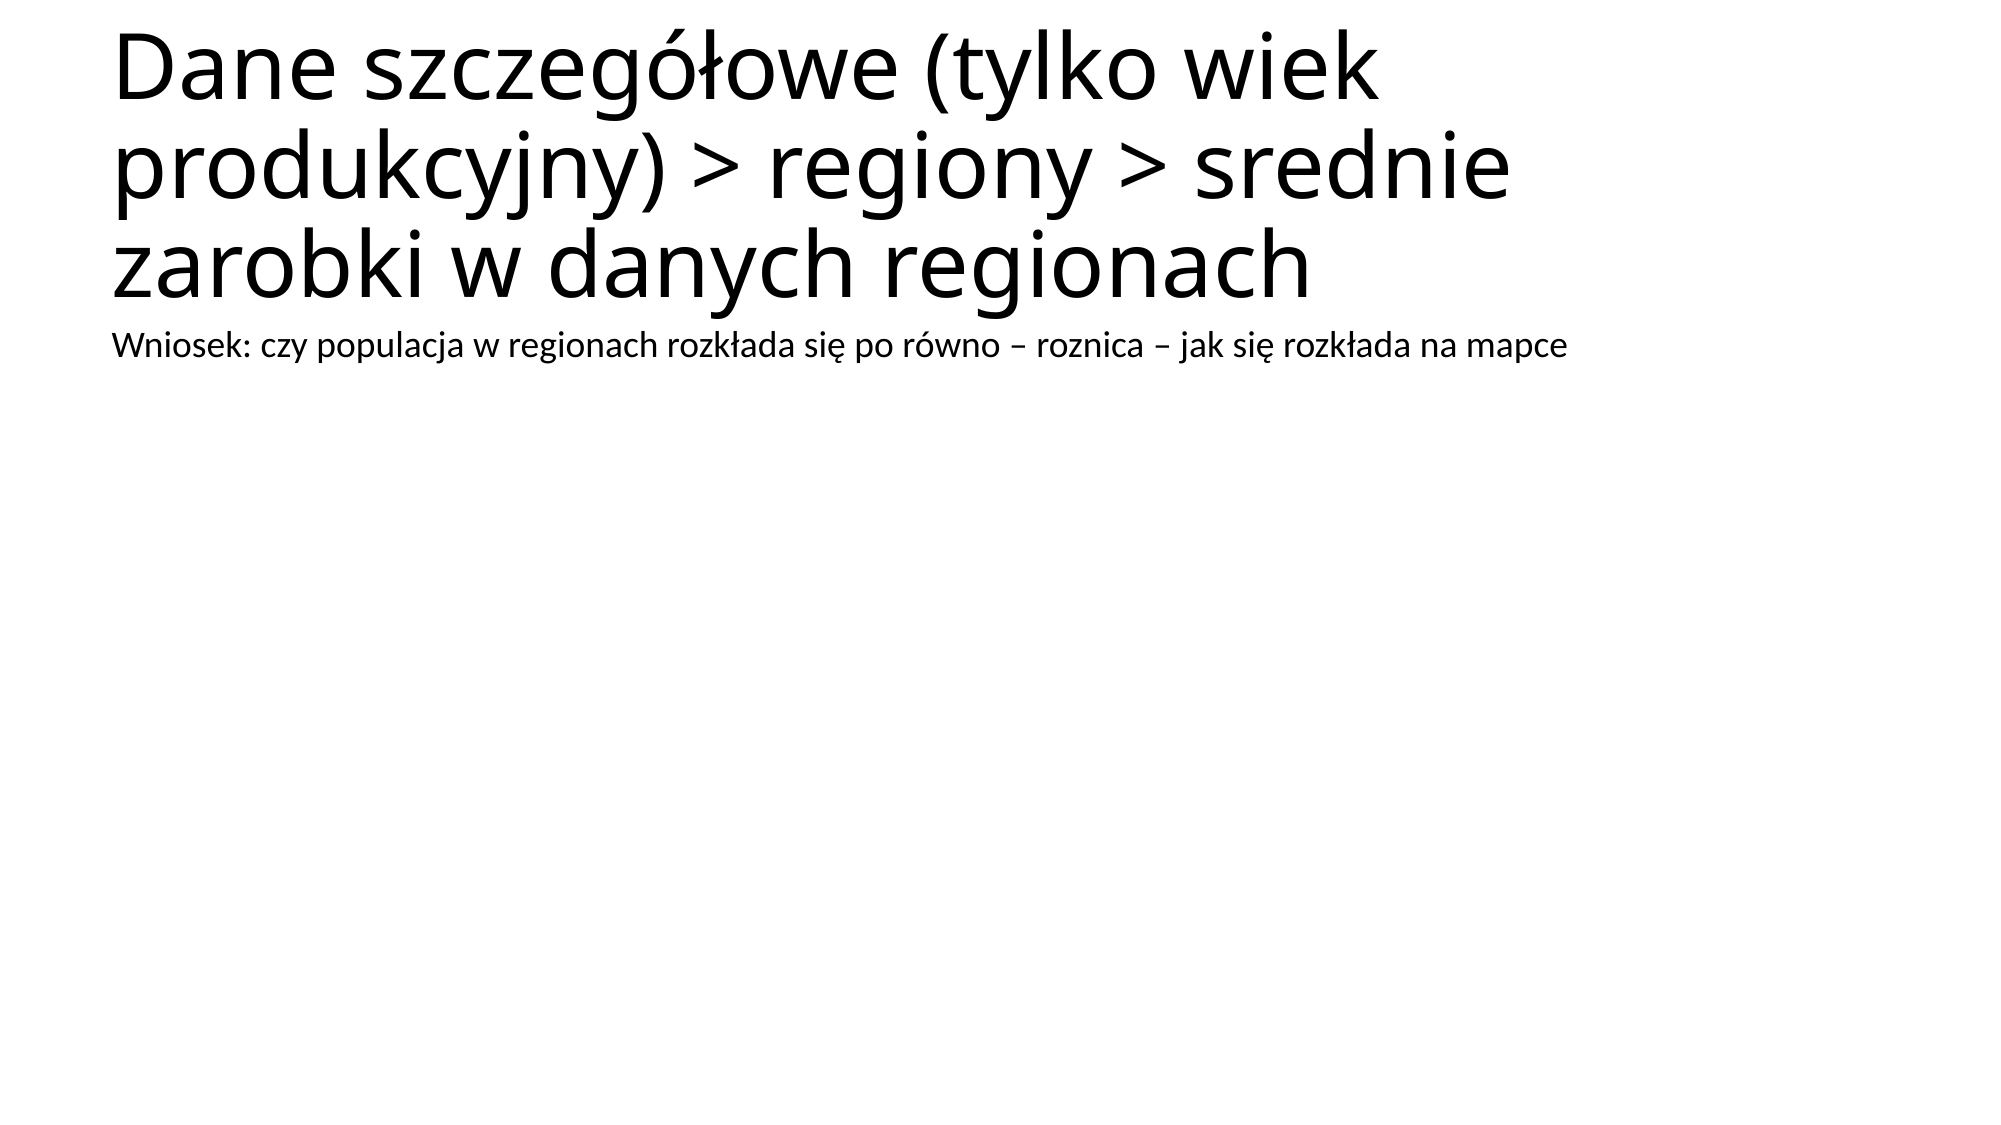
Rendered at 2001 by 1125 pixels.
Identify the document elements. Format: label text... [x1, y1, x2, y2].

title Dane szczegółowe (tylko wiek produkcyjny) > regiony > srednie zarobki w danych regionach [96, 59, 1863, 278]
text_box Wniosek: czy populacja w regionach rozkłada się po równo – roznica – jak się rozkłada na mapce [96, 312, 1621, 373]
